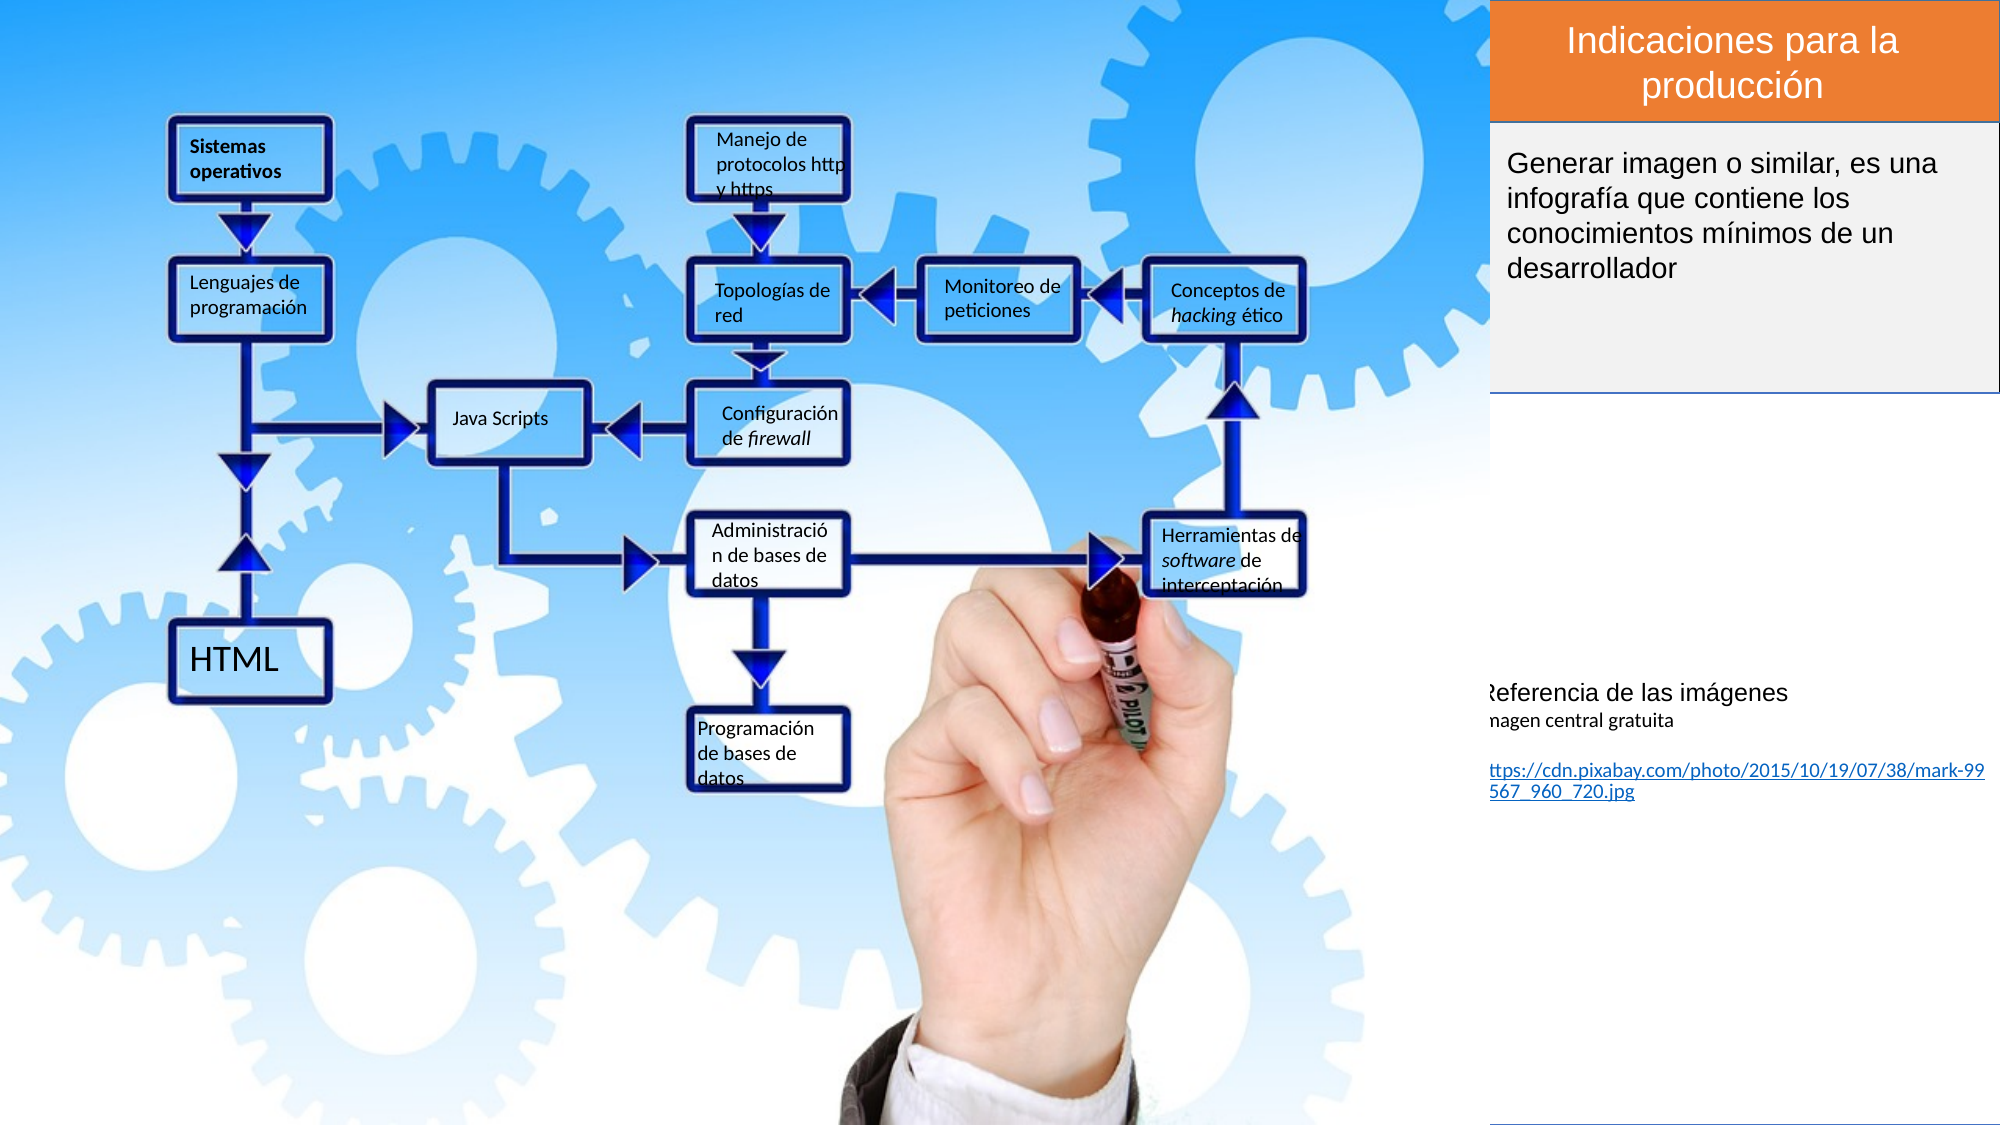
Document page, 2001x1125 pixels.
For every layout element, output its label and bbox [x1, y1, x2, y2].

text_box [1490, 0, 2000, 1125]
picture [0, 0, 1490, 1125]
